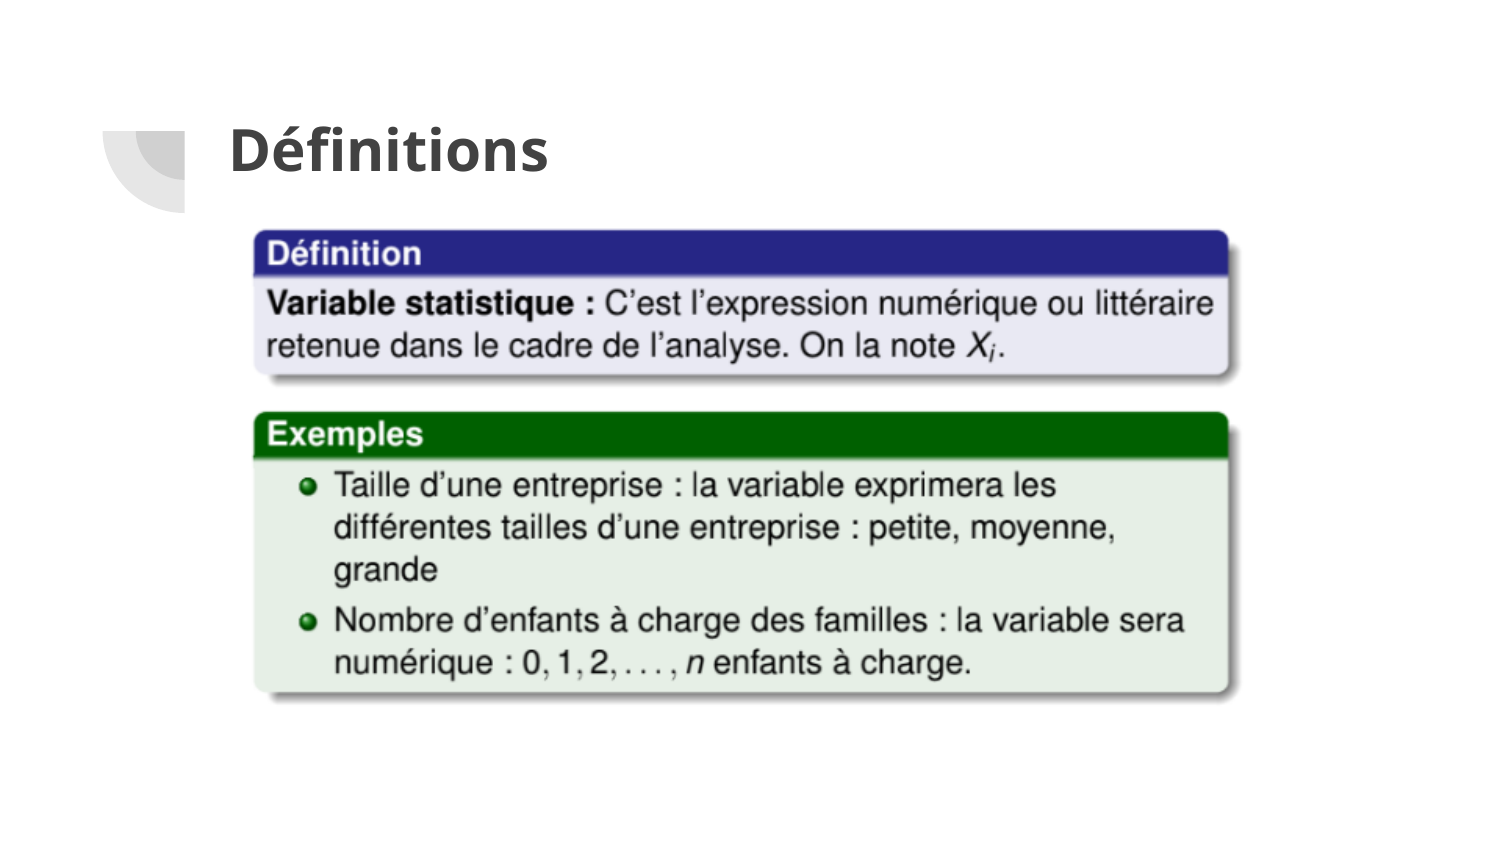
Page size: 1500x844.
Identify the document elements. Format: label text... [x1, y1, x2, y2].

title Définitions [213, 98, 1368, 263]
picture [249, 218, 1251, 711]
